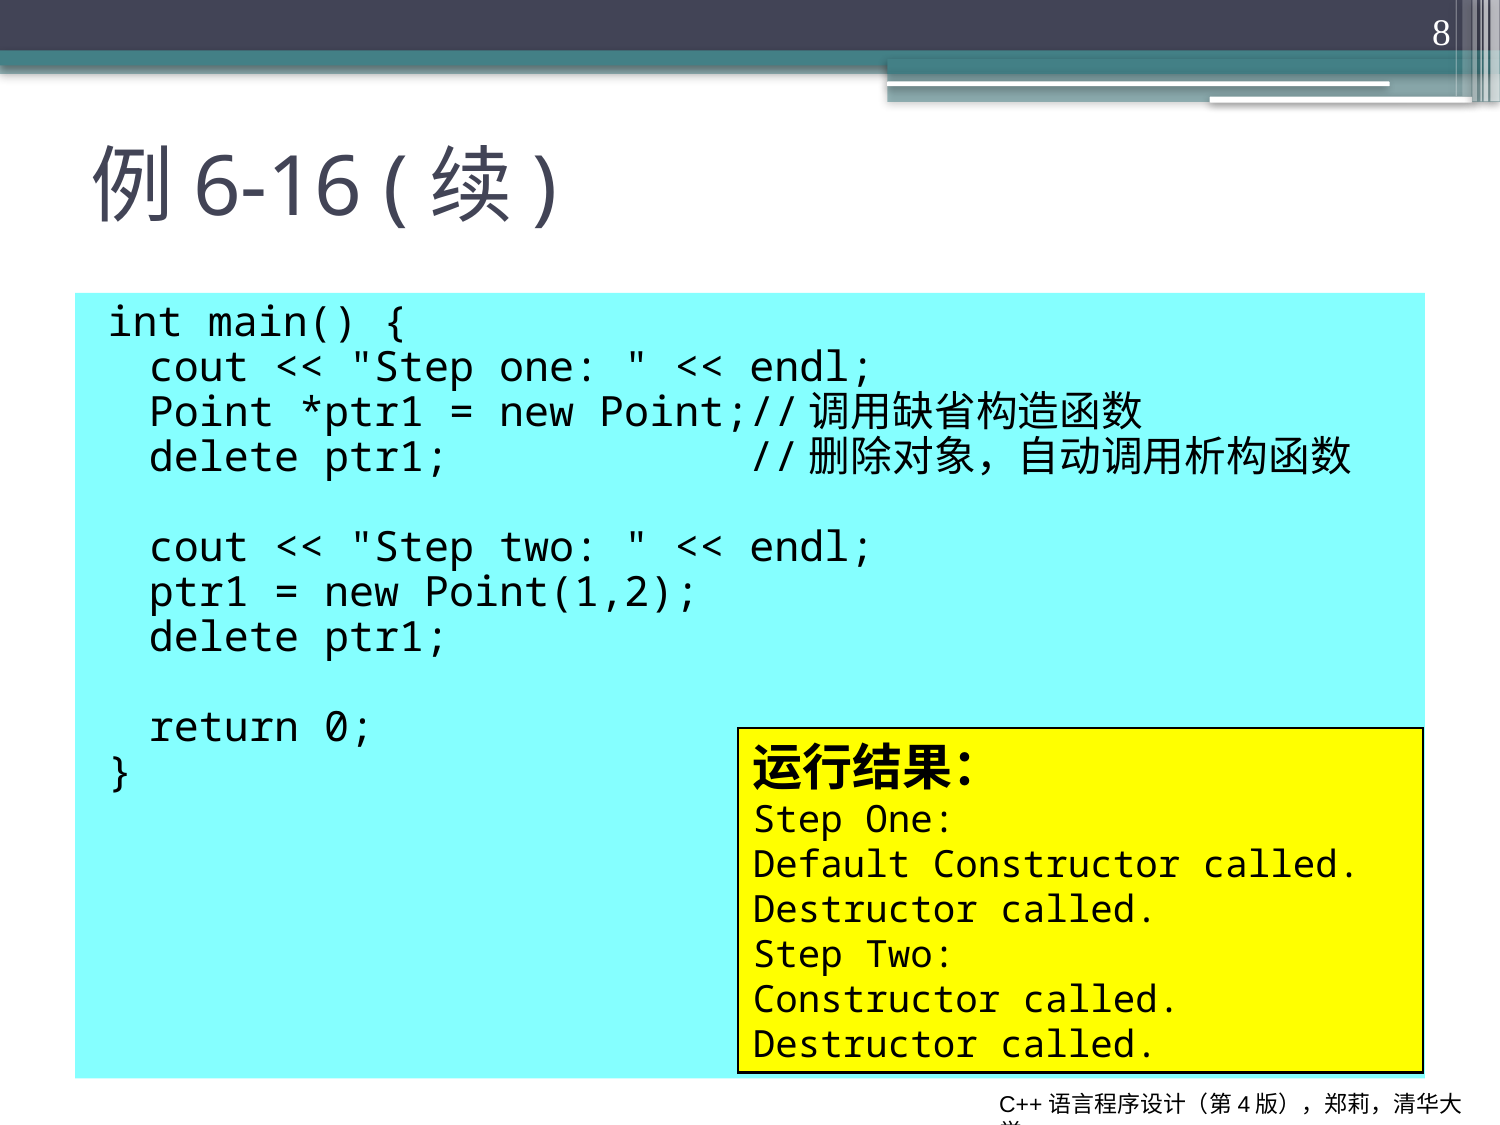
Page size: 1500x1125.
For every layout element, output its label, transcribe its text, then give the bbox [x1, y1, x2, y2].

title 例6-16 (续) [74, 94, 1426, 270]
slide_number 8 [1340, 0, 1466, 61]
list int main() { cout << "Step one: " << endl; Point *ptr1 = new Point;//调用缺省构造函数 delete ptr1; //删除对象，自动调用析构函数 cout << "Step two: " << endl; ptr1 = new Point(1,2); delete ptr1; return 0; } [74, 292, 1426, 1079]
text_box 运行结果： Step One: Default Constructor called. Destructor called. Step Two: Constructor called. Destructor called. [738, 727, 1424, 1073]
